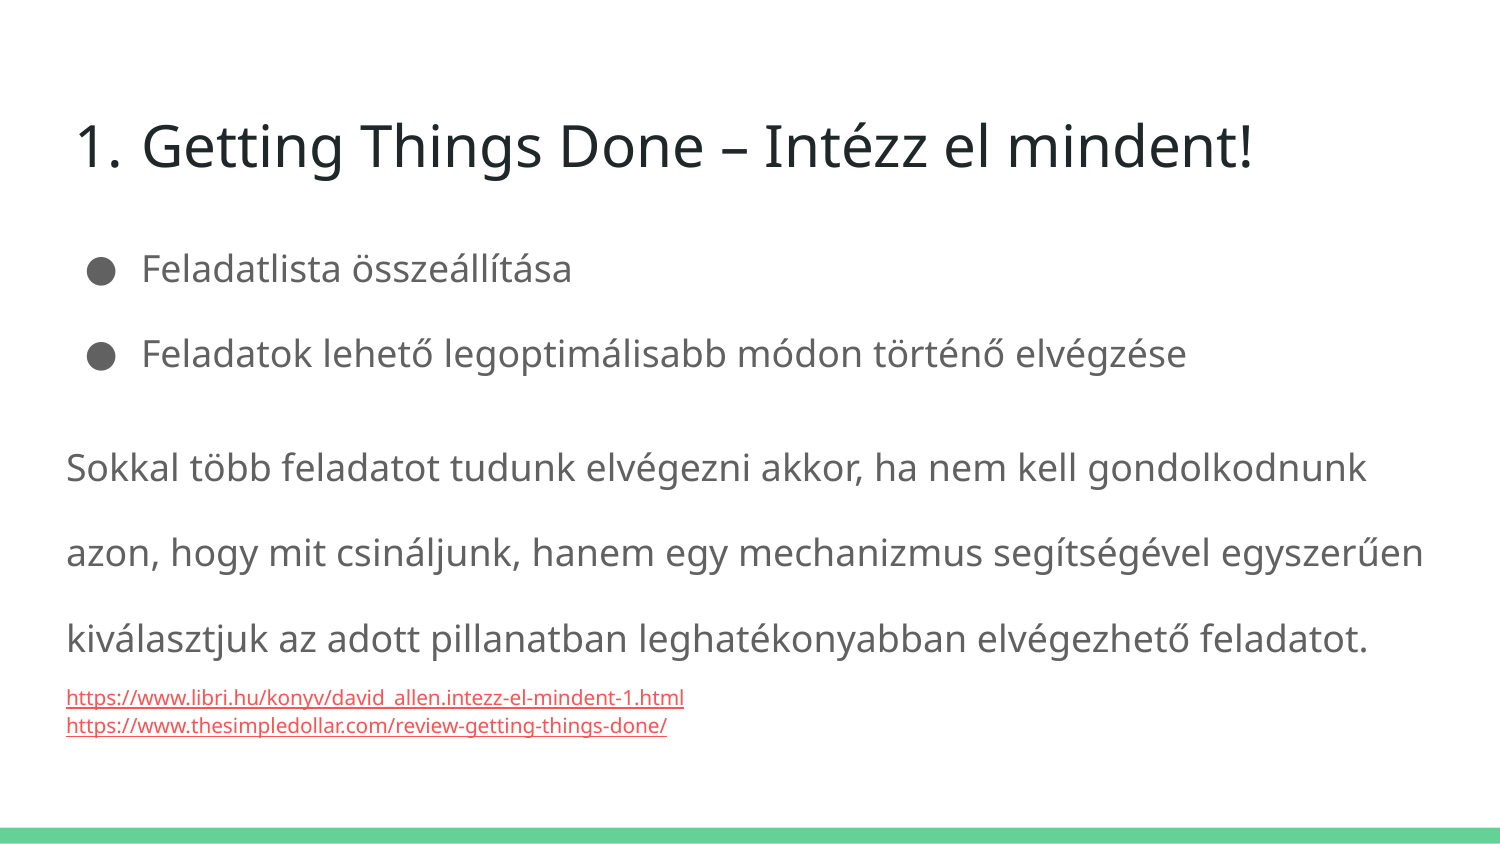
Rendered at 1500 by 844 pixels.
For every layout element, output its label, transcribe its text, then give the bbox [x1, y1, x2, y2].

title Getting Things Done – Intézz el mindent! [51, 72, 1449, 167]
list Feladatlista összeállítása Feladatok lehető legoptimálisabb módon történő elvégzése Sokkal több feladatot tudunk elvégezni akkor, ha nem kell gondolkodnunk azon, hogy mit csináljunk, hanem egy mechanizmus segítségével egyszerűen kiválasztjuk az adott pillanatban leghatékonyabban elvégezhető feladatot. https://www.libri.hu/konyv/david_allen.intezz-el-mindent-1.html https://www.thesimpledollar.com/review-getting-things-done/ [51, 189, 1449, 750]
